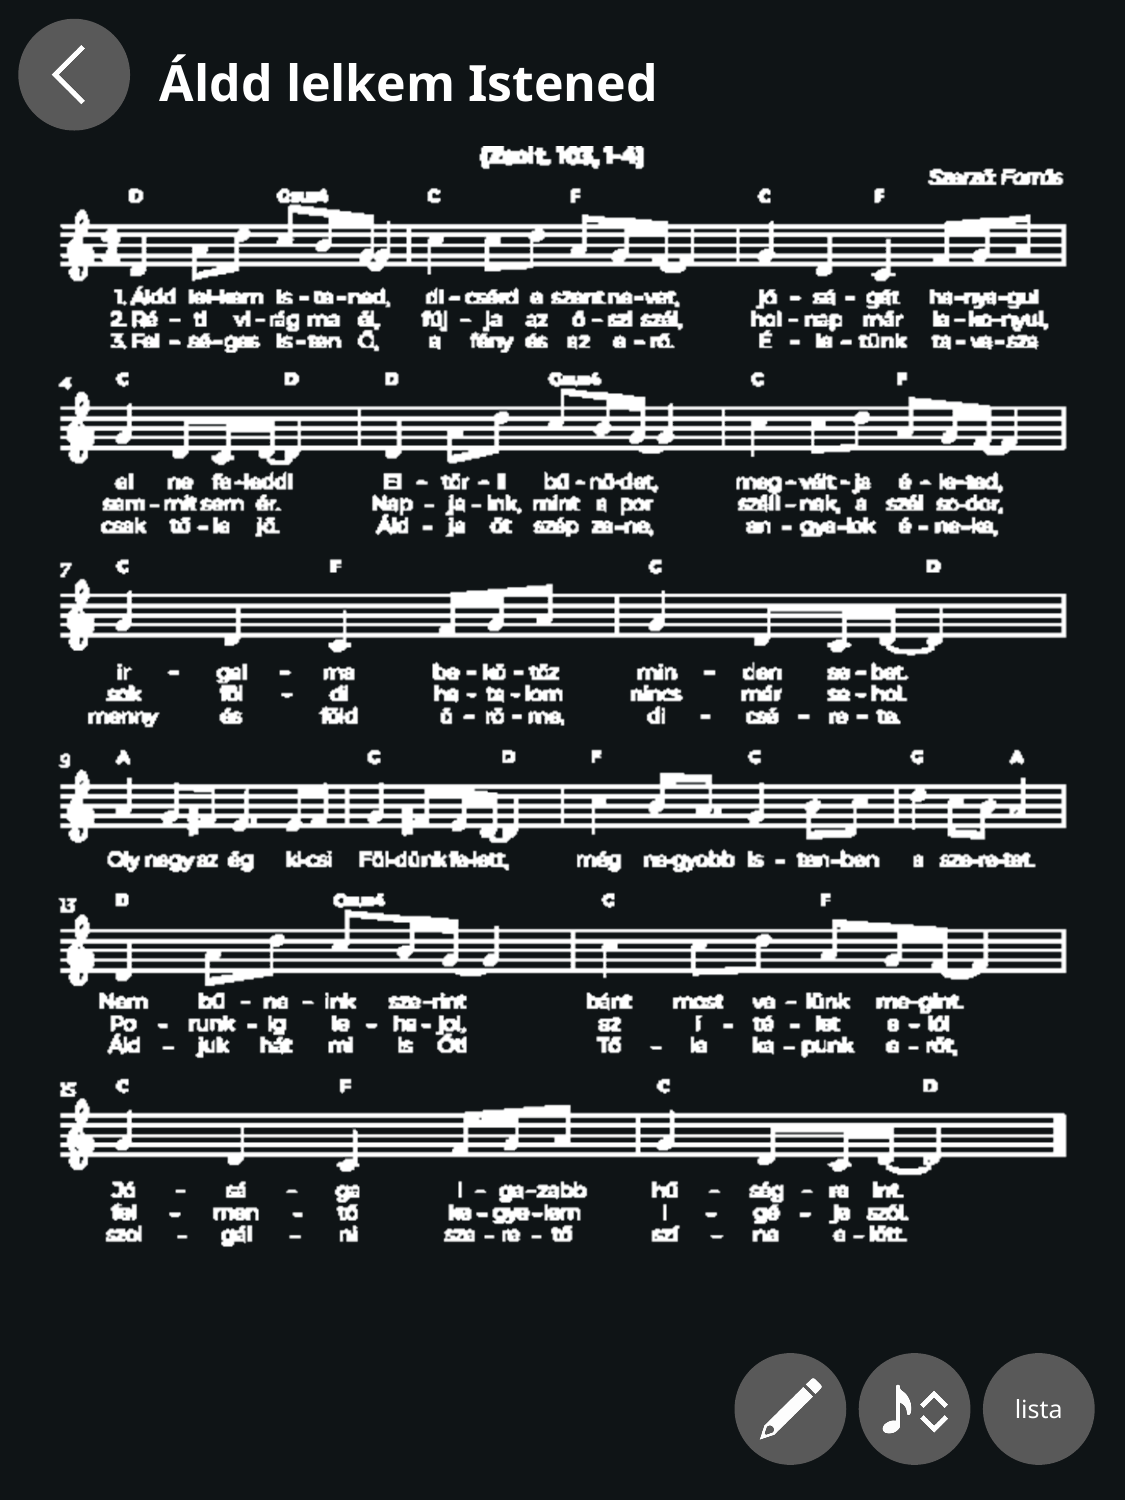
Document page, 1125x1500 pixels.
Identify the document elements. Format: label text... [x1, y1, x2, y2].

text_box [732, 1351, 848, 1467]
picture [753, 1371, 828, 1447]
text_box lista [981, 1351, 1097, 1467]
text_box [857, 1351, 973, 1467]
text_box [866, 1378, 955, 1444]
picture [48, 146, 1077, 1271]
text_box Áldd lelkem Istened [145, 44, 674, 119]
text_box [17, 18, 131, 131]
